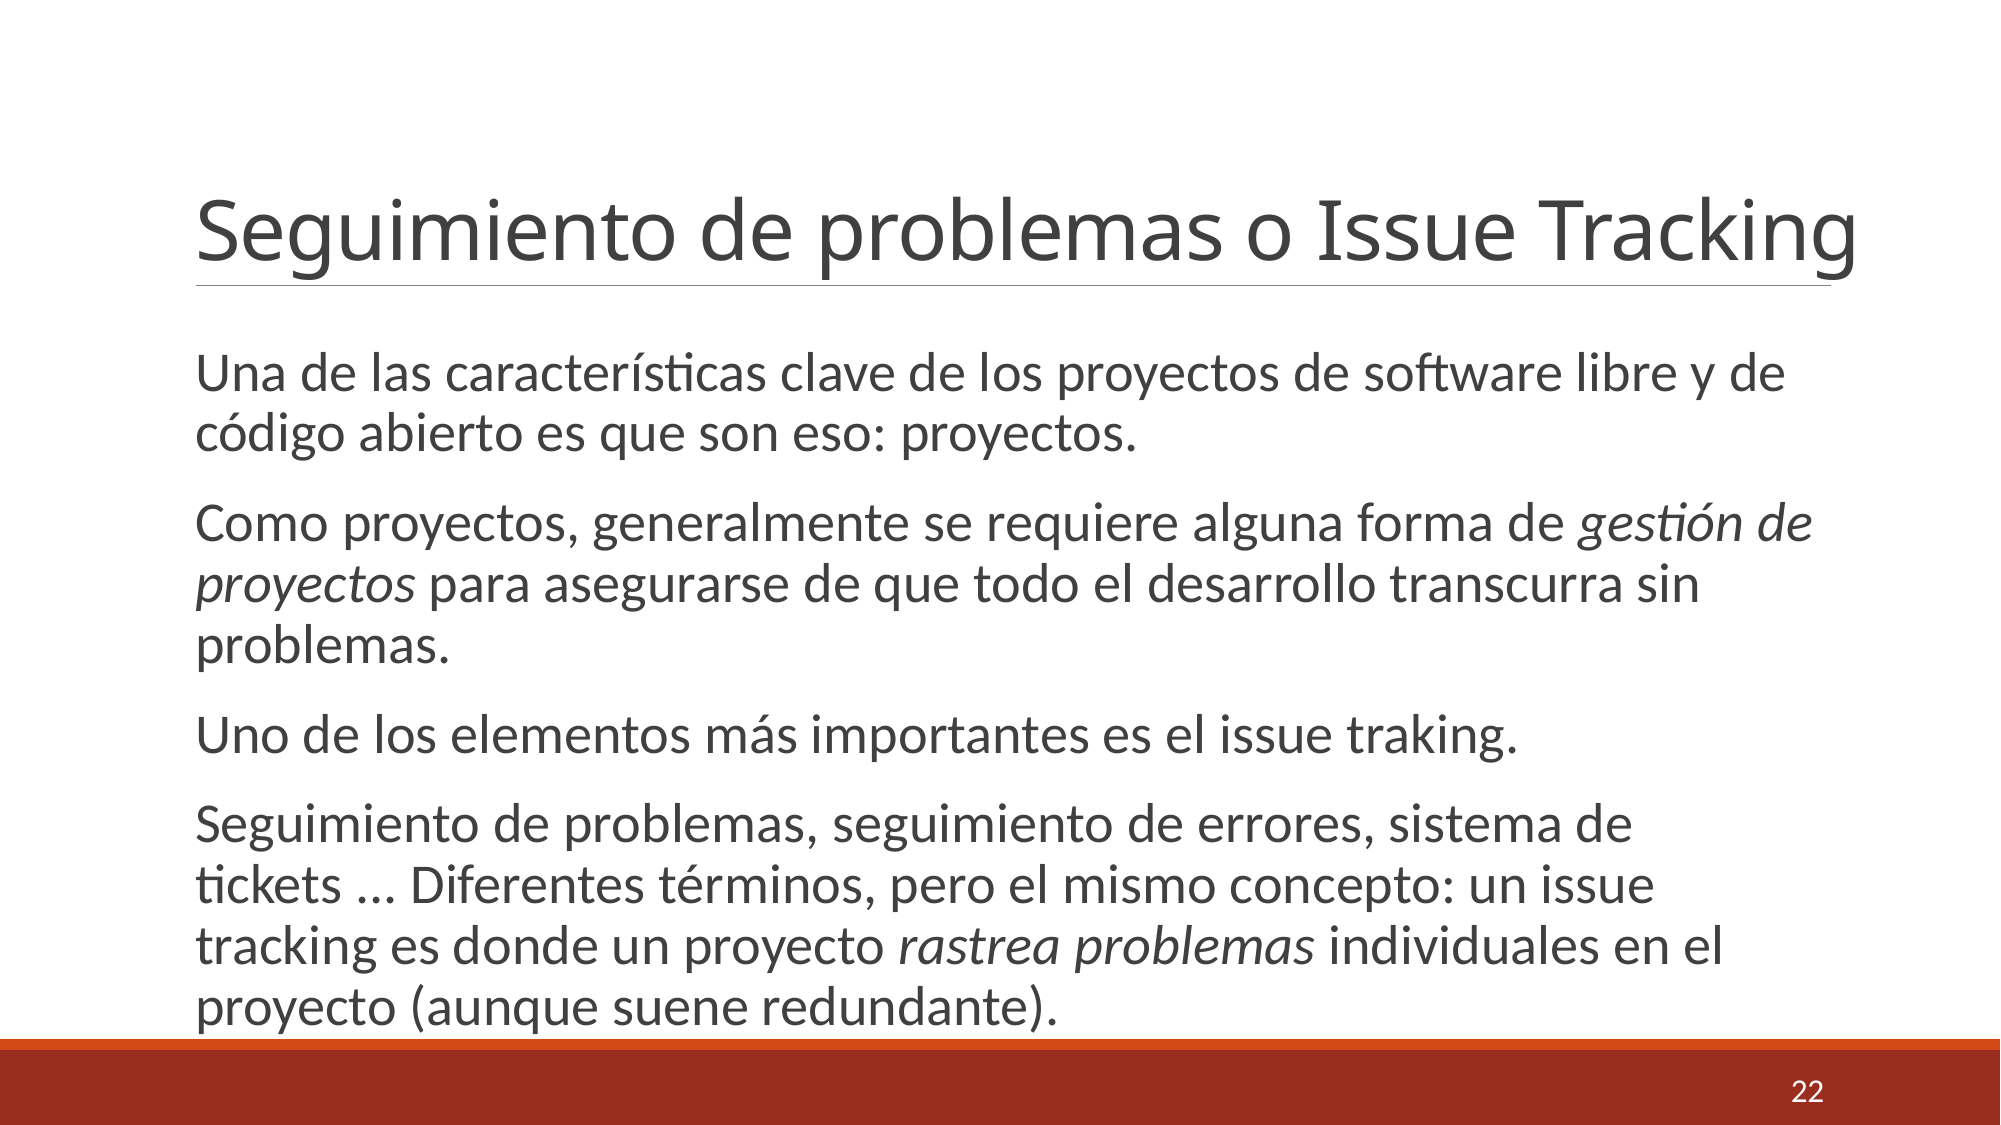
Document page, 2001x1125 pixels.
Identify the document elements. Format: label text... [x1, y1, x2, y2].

slide_number 22 [1624, 1059, 1840, 1120]
title Seguimiento de problemas o Issue Tracking [180, 47, 1883, 285]
list Una de las características clave de los proyectos de software libre y de código abierto es que son eso: proyectos. Como proyectos, generalmente se requiere alguna forma de gestión de proyectos para asegurarse de que todo el desarrollo transcurra sin problemas. Uno de los elementos más importantes es el issue traking. Seguimiento de problemas, seguimiento de errores, sistema de tickets ... Diferentes términos, pero el mismo concepto: un issue tracking es donde un proyecto rastrea problemas individuales en el proyecto (aunque suene redundante). [180, 335, 1840, 879]
